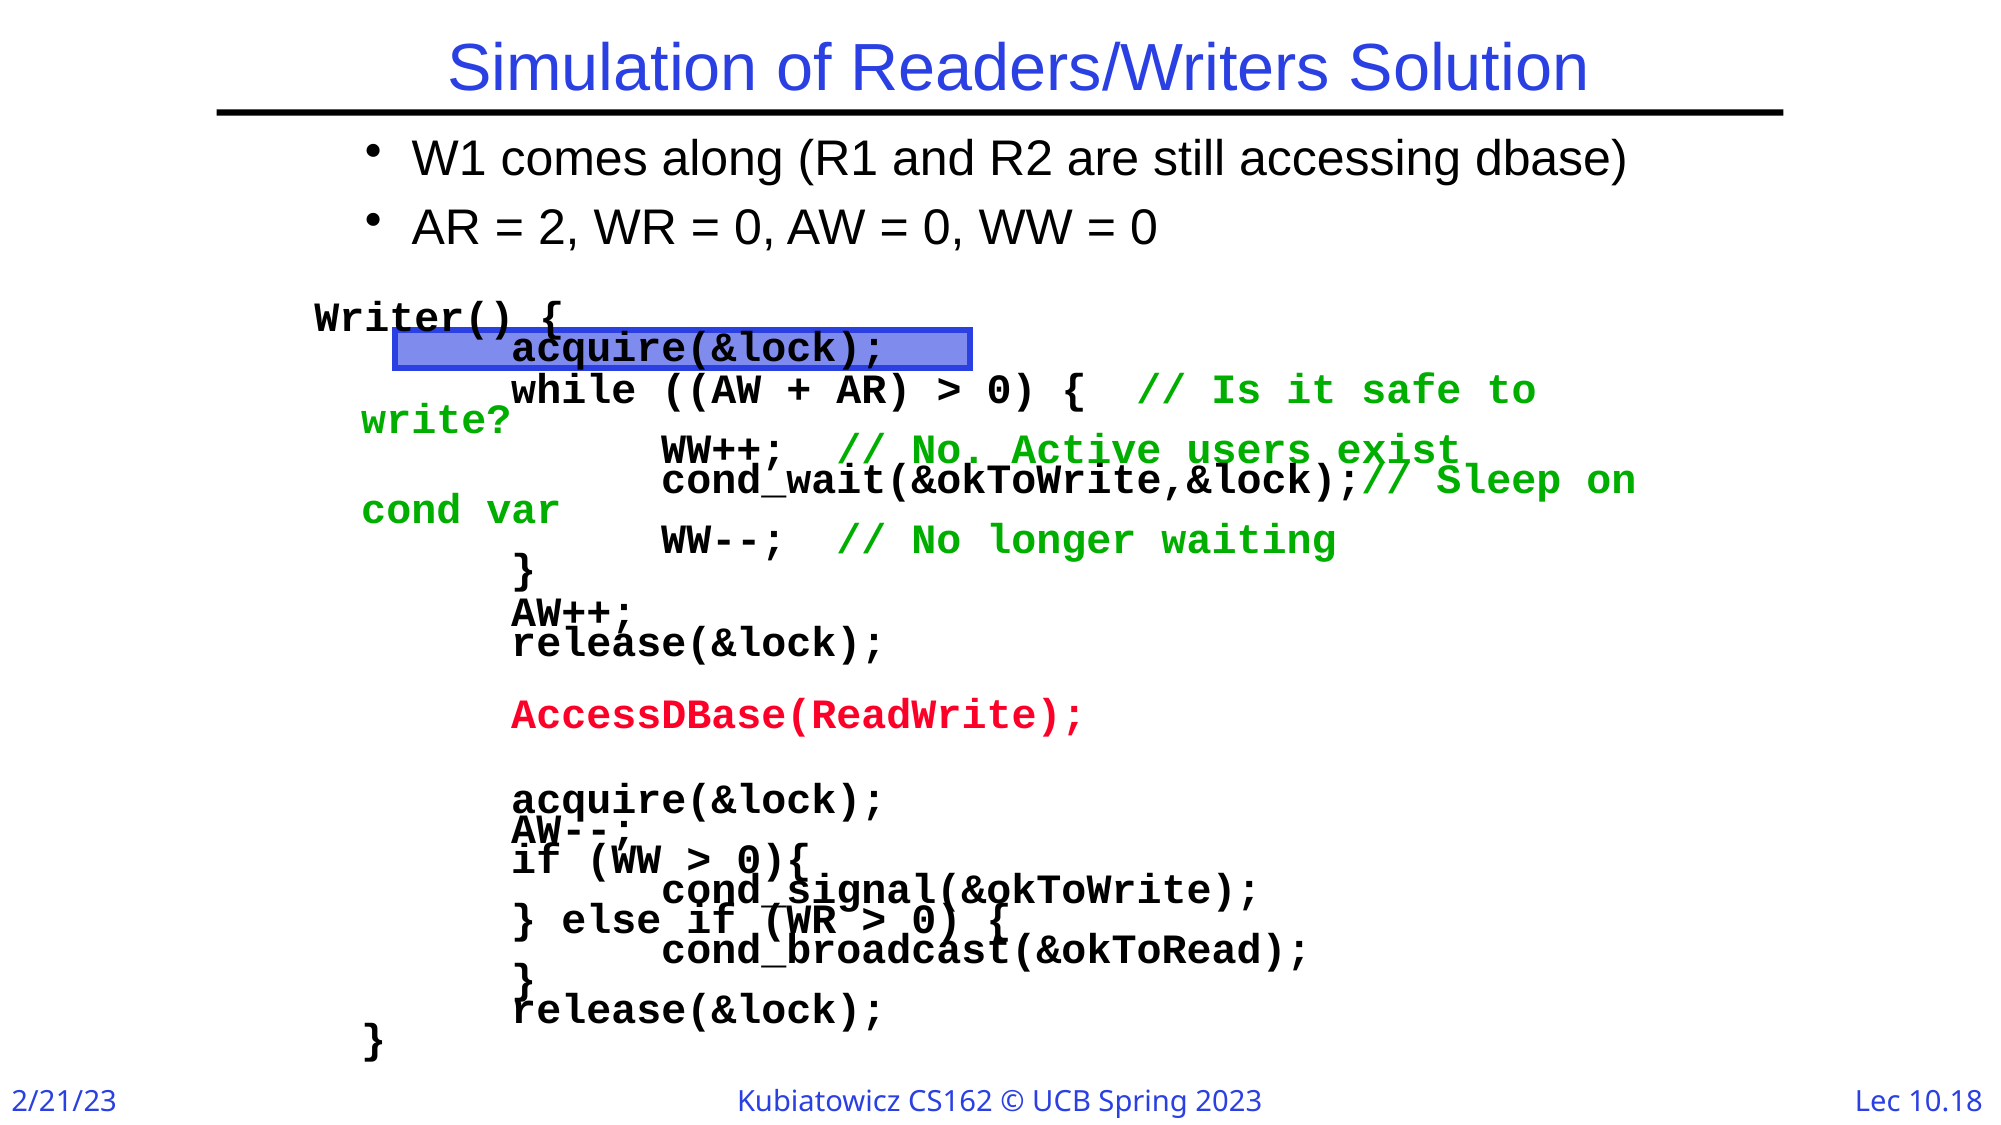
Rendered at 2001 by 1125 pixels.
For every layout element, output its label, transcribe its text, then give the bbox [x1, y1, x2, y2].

list W1 comes along (R1 and R2 are still accessing dbase) AR = 2, WR = 0, AW = 0, WW = 0 [350, 125, 1650, 299]
title Simulation of Readers/Writers Solution [337, 24, 1700, 113]
text_box Writer() { acquire(&lock); while ((AW + AR) > 0) { // Is it safe to write? WW++; // No. Active users exist cond_wait(&okToWrite,&lock);// Sleep on cond var WW--; // No longer waiting } AW++; release(&lock); AccessDBase(ReadWrite); acquire(&lock); AW--; if (WW > 0){ cond_signal(&okToWrite); } else if (WR > 0) { cond_broadcast(&okToRead); } release(&lock); } [299, 299, 1712, 1063]
